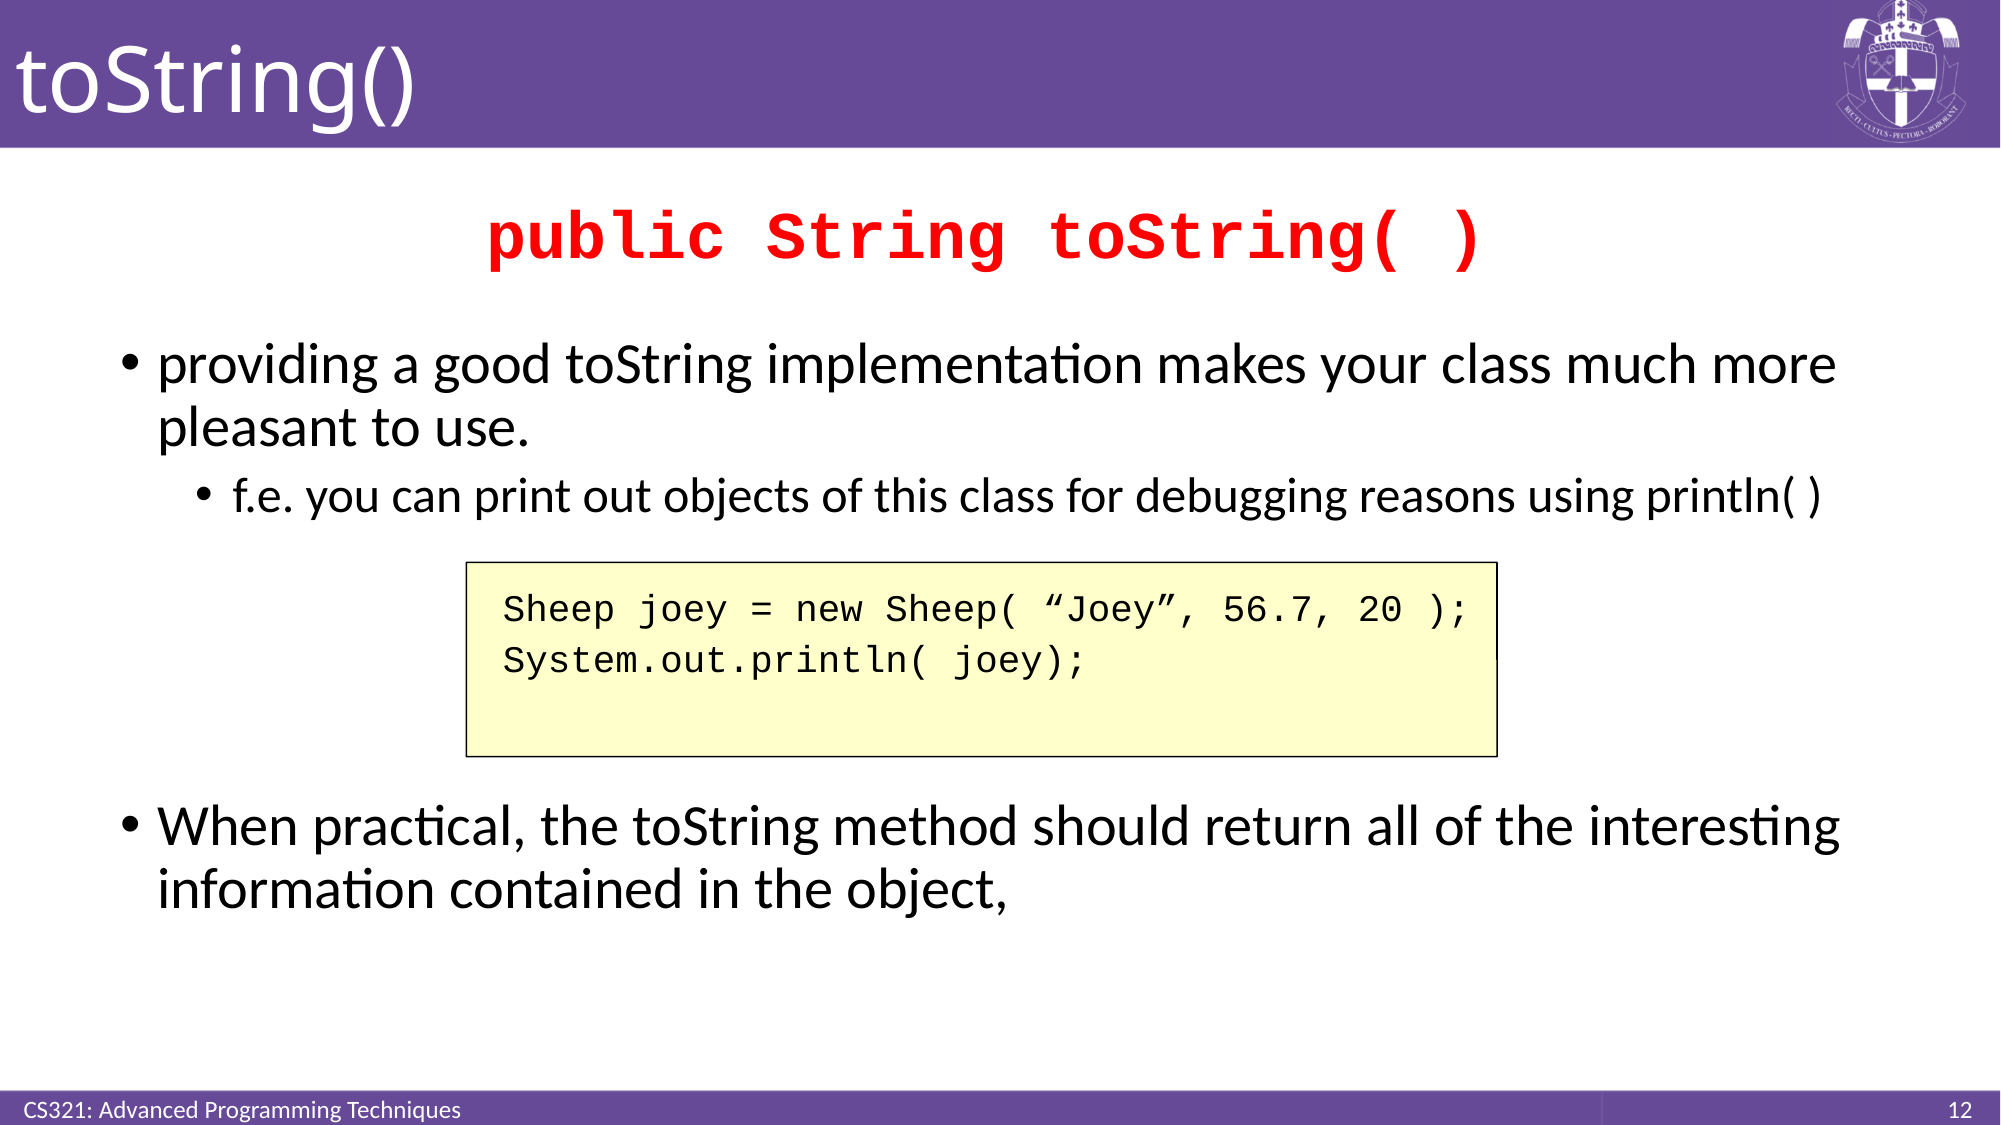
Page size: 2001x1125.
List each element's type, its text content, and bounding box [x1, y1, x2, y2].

slide_number 12 [1862, 1078, 1994, 1125]
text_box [466, 562, 1534, 757]
text_box providing a good toString implementation makes your class much more pleasant to use. f.e. you can print out objects of this class for debugging reasons using println( ) When practical, the toString method should return all of the interesting information contained in the object, [105, 325, 1863, 1079]
picture [499, 1079, 1862, 1125]
picture [0, 0, 2001, 1125]
footer CS321: Advanced Programming Techniques [8, 1078, 499, 1125]
title toString() [0, 0, 1725, 192]
text_box public String toString( ) [350, 206, 1650, 270]
